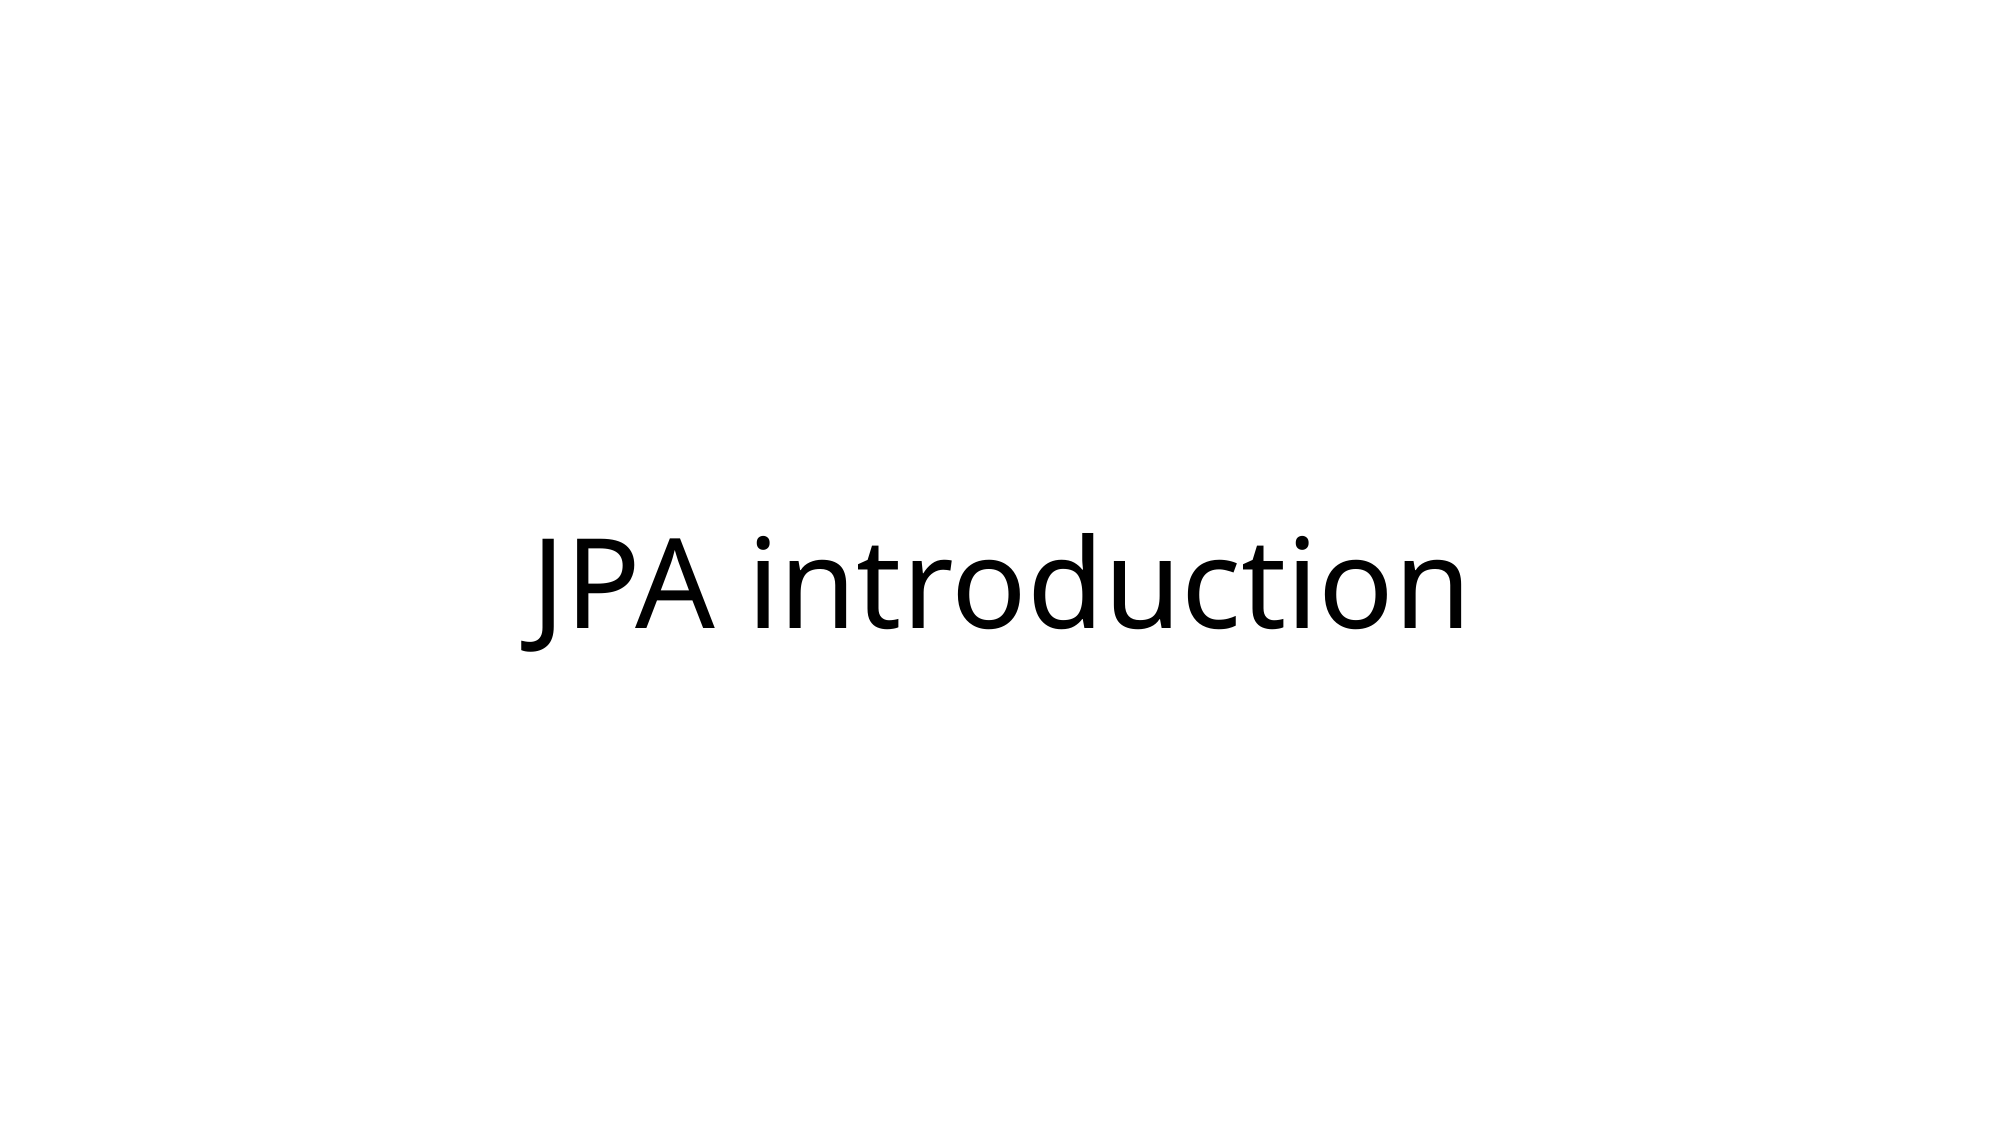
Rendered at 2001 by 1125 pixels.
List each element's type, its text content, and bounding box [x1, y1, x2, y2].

title JPA introduction [251, 271, 1752, 664]
